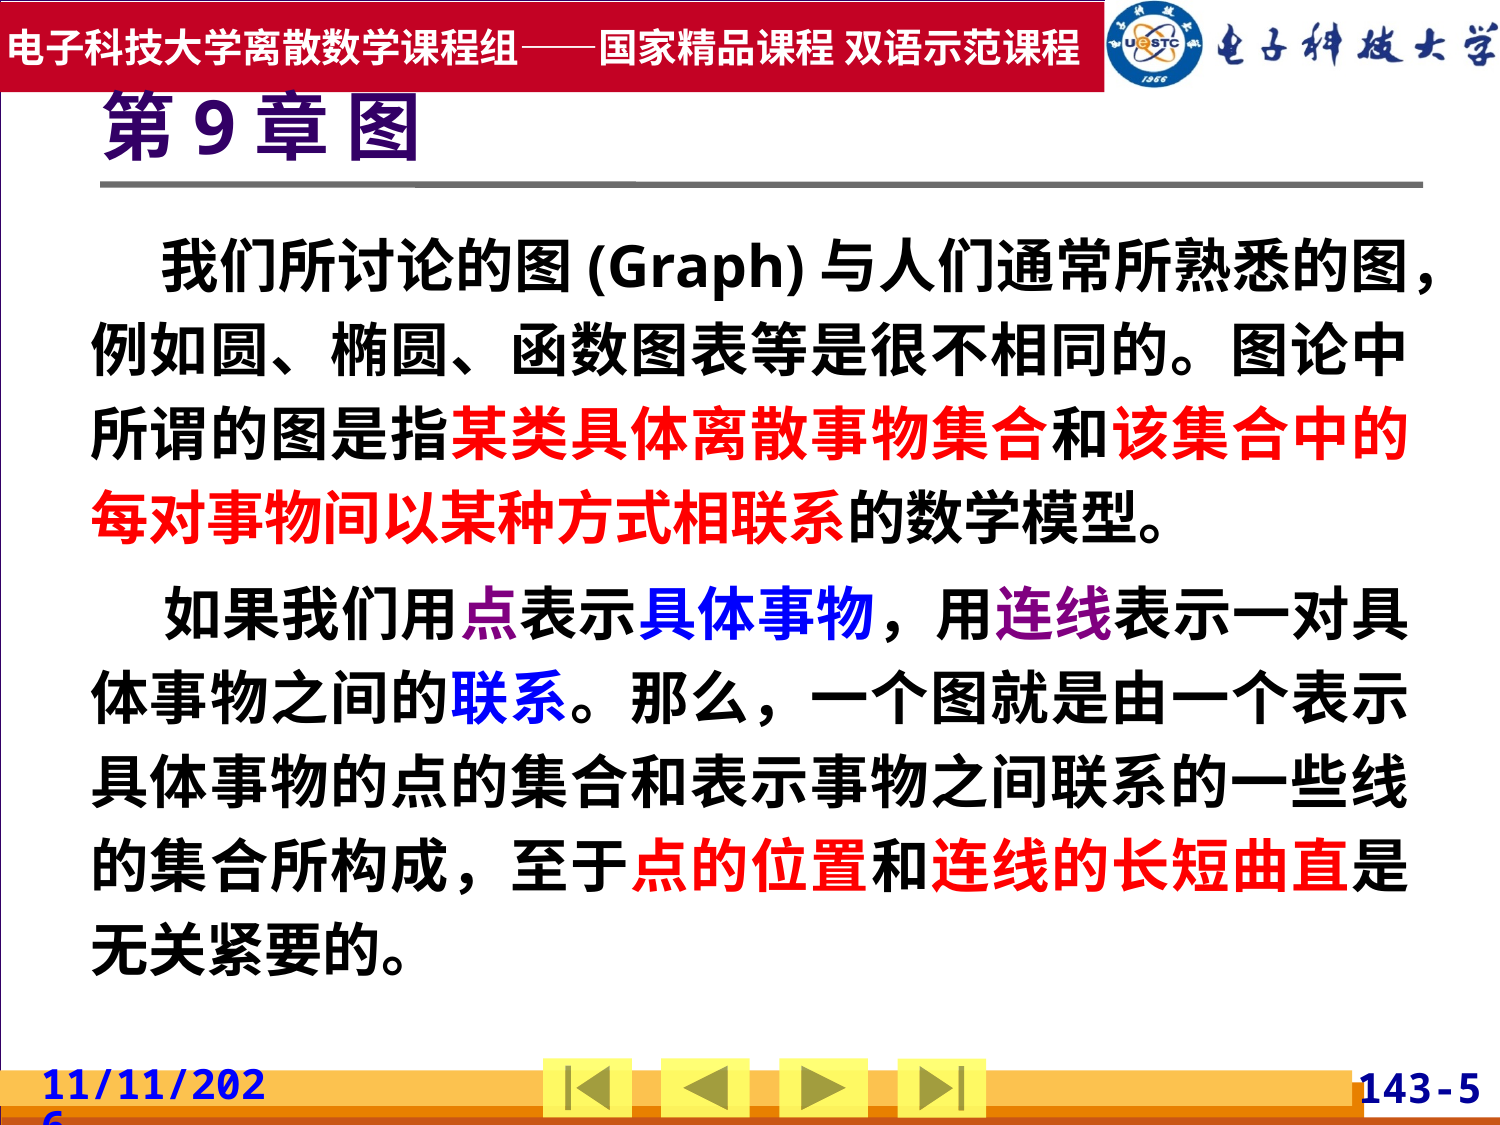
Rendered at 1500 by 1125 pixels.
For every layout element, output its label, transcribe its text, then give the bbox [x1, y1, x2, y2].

list 我们所讨论的图(Graph)与人们通常所熟悉的图，例如圆、椭圆、函数图表等是很不相同的。图论中所谓的图是指某类具体离散事物集合和该集合中的每对事物间以某种方式相联系的数学模型。 如果我们用点表示具体事物，用连线表示一对具体事物之间的联系。那么，一个图就是由一个表示具体事物的点的集合和表示事物之间联系的一些线的集合所构成，至于点的位置和连线的长短曲直是无关紧要的。 [75, 208, 1425, 995]
picture [1105, 0, 1500, 89]
title 第9章 图 [100, 54, 1424, 207]
text_box 2019/5/19 [34, 1058, 283, 1116]
